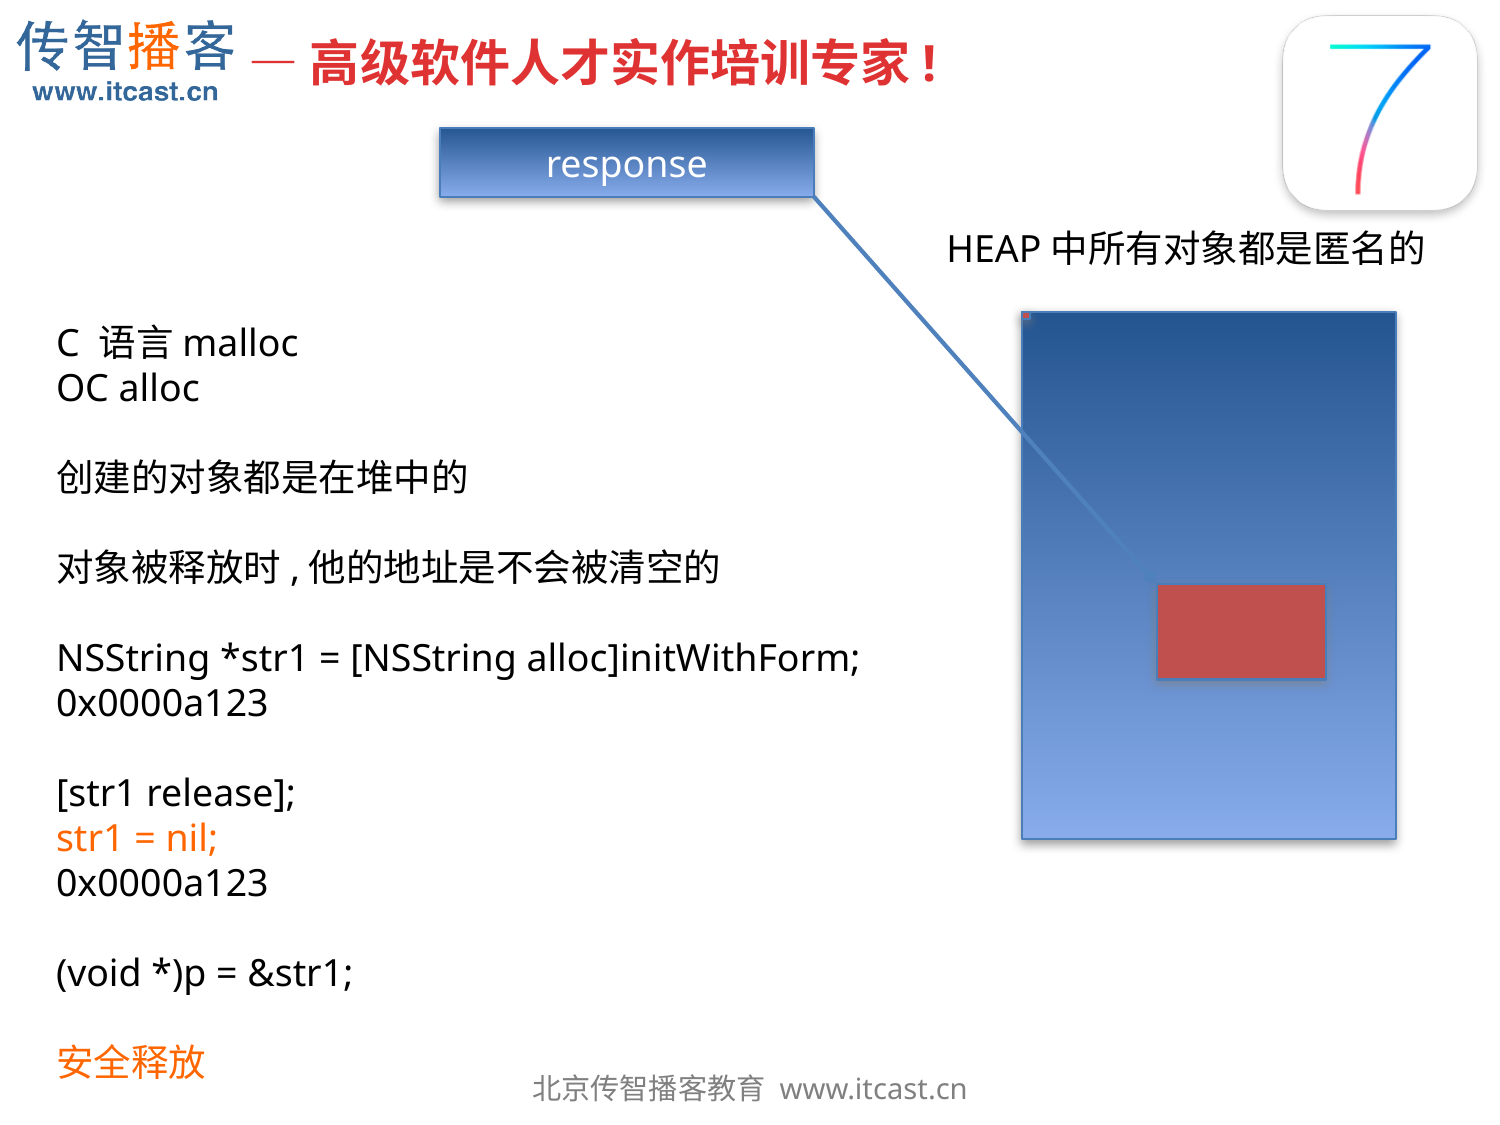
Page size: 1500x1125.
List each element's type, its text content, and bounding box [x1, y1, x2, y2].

text_box response [439, 127, 815, 198]
text_box C 语言malloc OC alloc 创建的对象都是在堆中的 对象被释放时,他的地址是不会被清空的 NSString *str1 = [NSString alloc]initWithForm; 0x0000a123 [str1 release]; str1 = nil; 0x0000a123 (void *)p = &str1; 安全释放 [41, 311, 876, 1092]
picture [16, 19, 234, 101]
text_box HEAP中所有对象都是匿名的 [1164, 218, 1441, 278]
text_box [813, 196, 1158, 585]
text_box [1021, 311, 1397, 840]
picture [1163, 0, 1500, 263]
text_box [1156, 583, 1327, 681]
